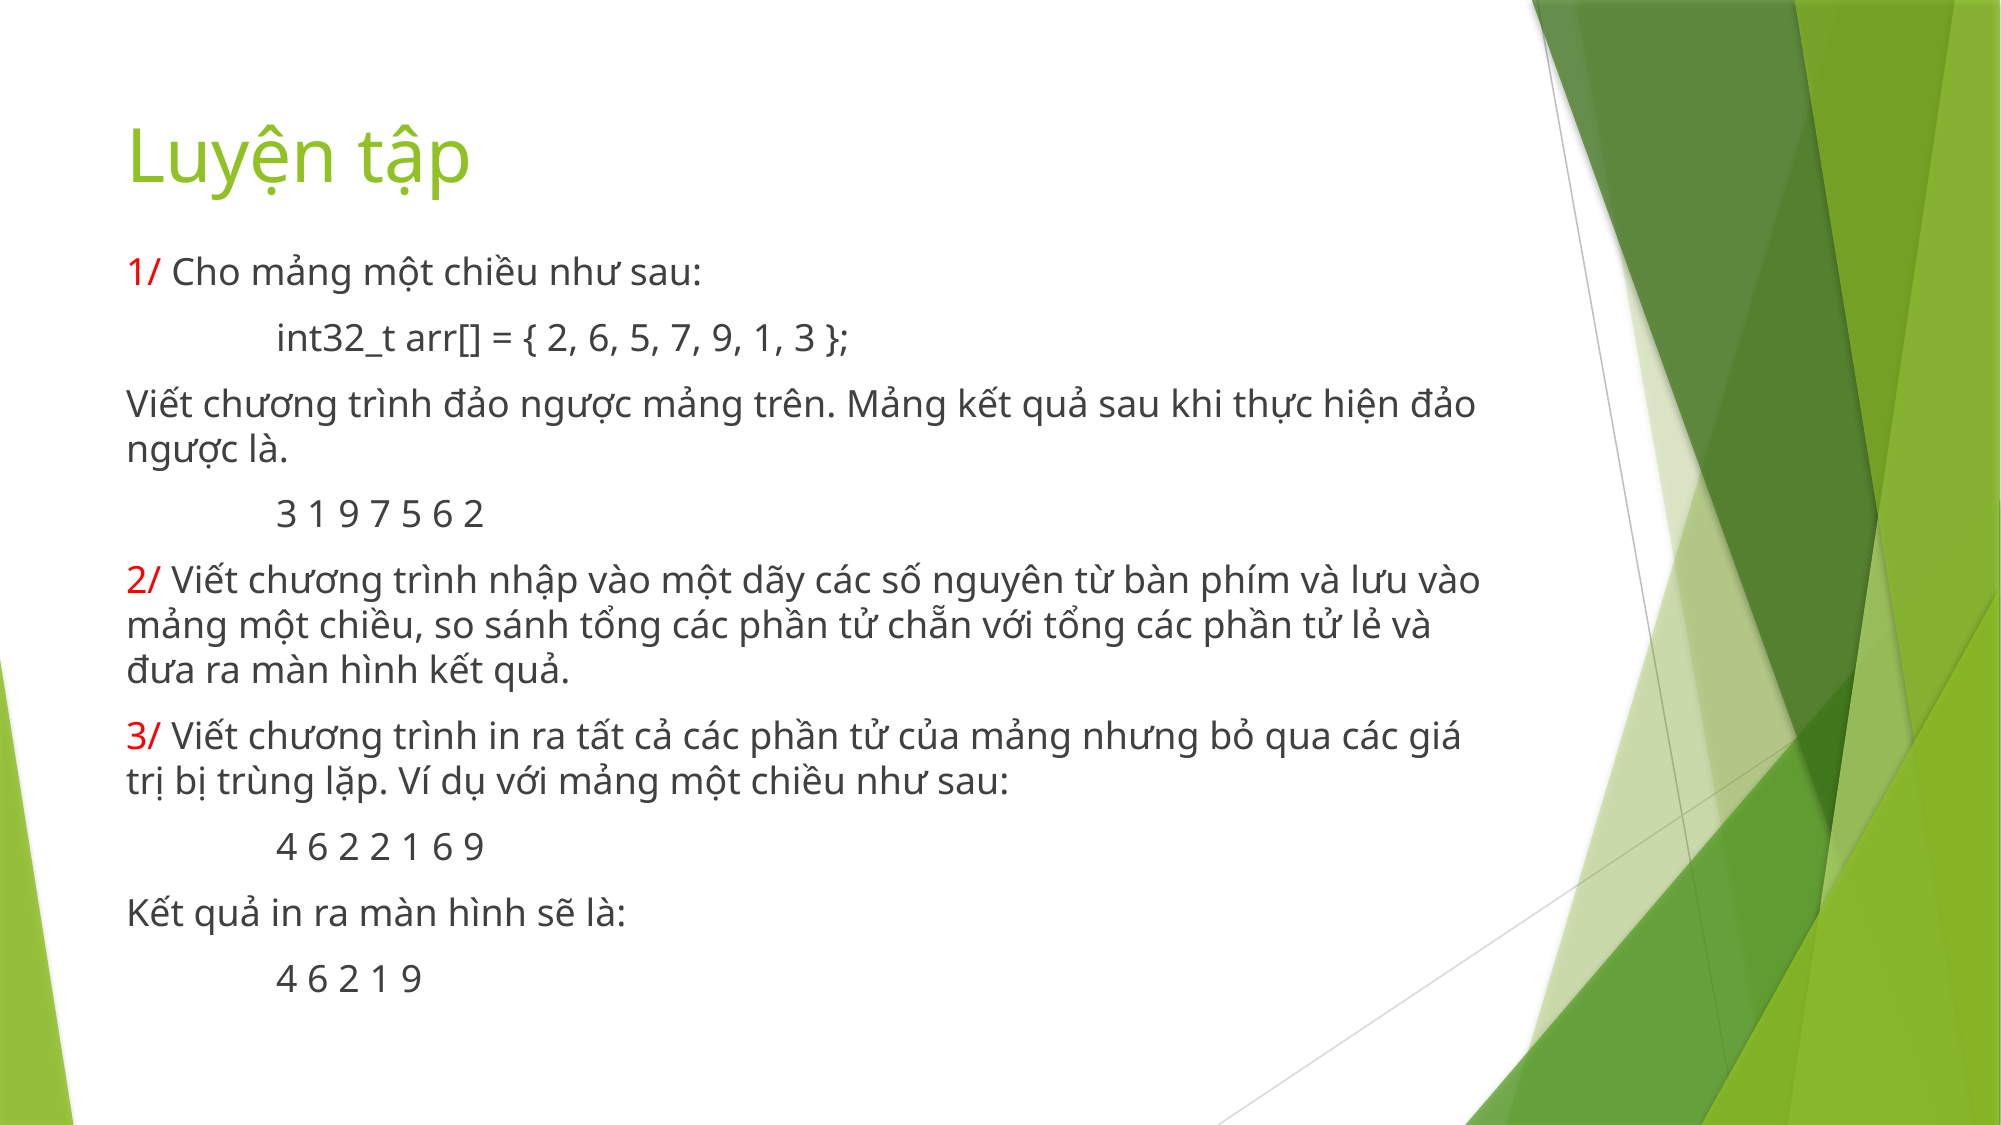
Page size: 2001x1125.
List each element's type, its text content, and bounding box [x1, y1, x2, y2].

list 1/ Cho mảng một chiều như sau: int32_t arr[] = { 2, 6, 5, 7, 9, 1, 3 }; Viết chương trình đảo ngược mảng trên. Mảng kết quả sau khi thực hiện đảo ngược là. 3 1 9 7 5 6 2 2/ Viết chương trình nhập vào một dãy các số nguyên từ bàn phím và lưu vào mảng một chiều, so sánh tổng các phần tử chẵn với tổng các phần tử lẻ và đưa ra màn hình kết quả. 3/ Viết chương trình in ra tất cả các phần tử của mảng nhưng bỏ qua các giá trị bị trùng lặp. Ví dụ với mảng một chiều như sau: 4 6 2 2 1 6 9 Kết quả in ra màn hình sẽ là: 4 6 2 1 9 [111, 240, 1522, 1074]
title Luyện tập [111, 99, 1522, 240]
